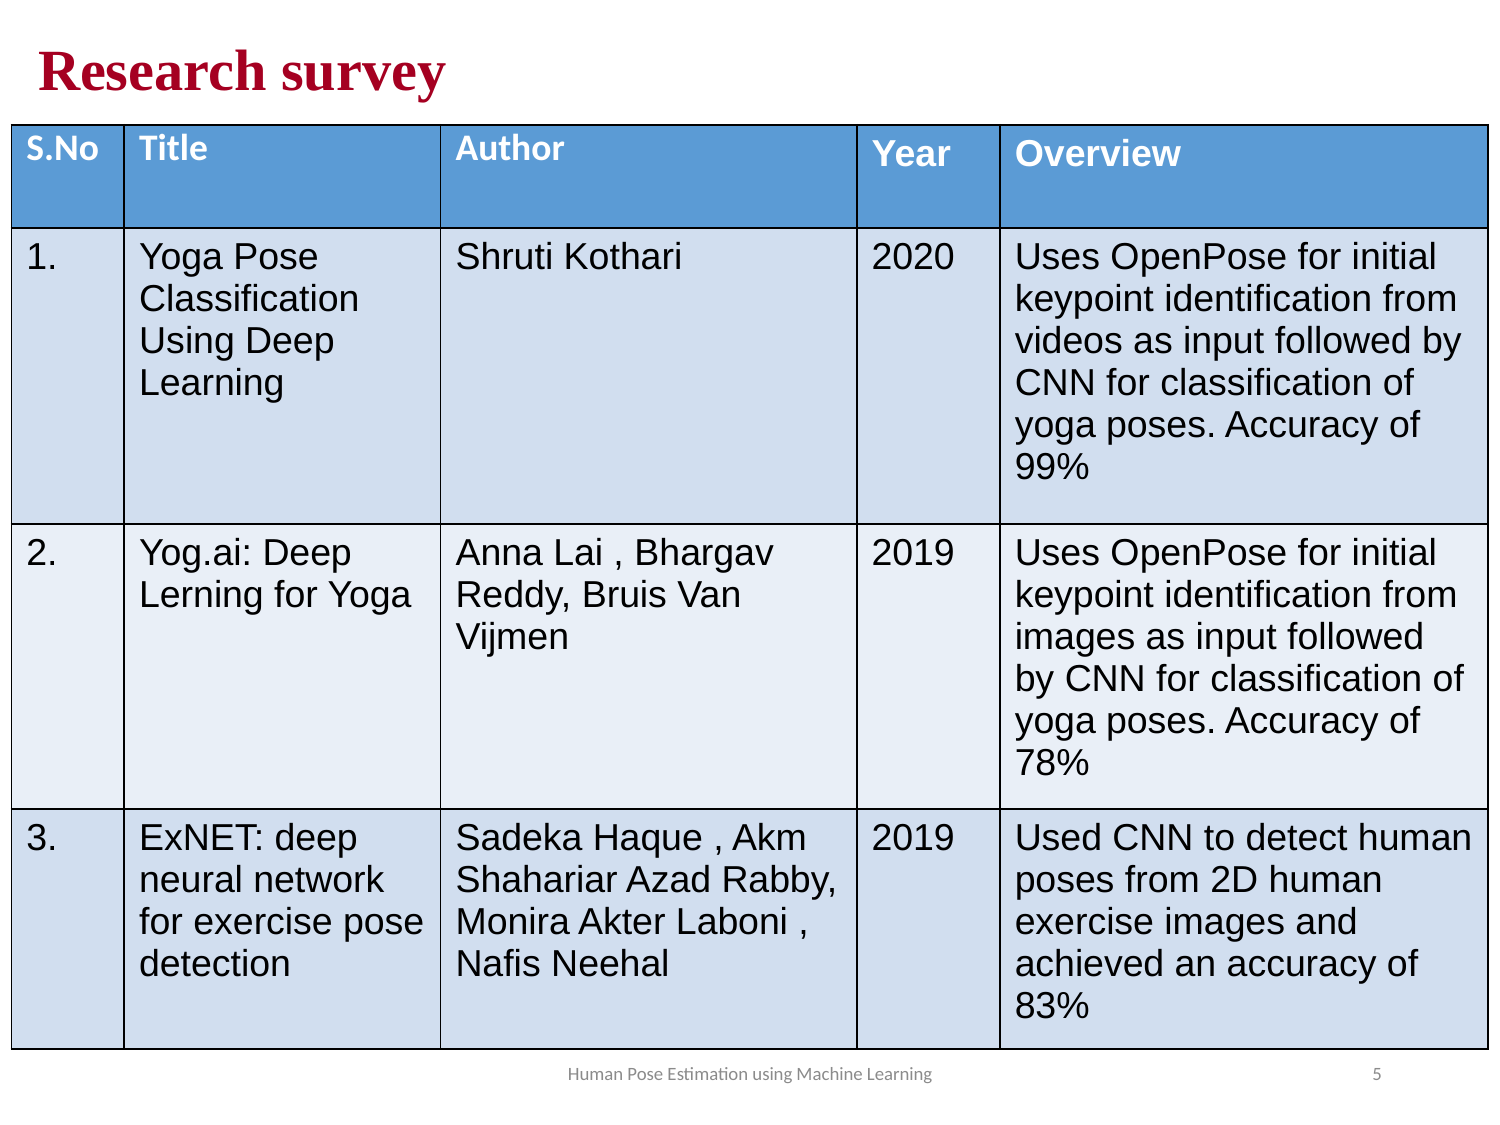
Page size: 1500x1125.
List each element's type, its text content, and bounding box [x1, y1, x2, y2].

table_cell Sadeka Haque , Akm Shahariar Azad Rabby, Monira Akter Laboni , Nafis Neehal [441, 804, 856, 1038]
table_cell 3. [12, 804, 123, 1038]
table_cell Uses OpenPose for initial keypoint identification from images as input followed by CNN for classification of yoga poses. Accuracy of 78% [1001, 525, 1487, 802]
table_cell Anna Lai , Bhargav Reddy, Bruis Van Vijmen [441, 525, 856, 802]
slide_number 5 [1059, 1042, 1397, 1103]
table_cell 2019 [858, 525, 999, 802]
table_cell Shruti Kothari [441, 229, 856, 523]
table_cell Yoga Pose Classification Using Deep Learning [125, 229, 440, 523]
table_header S.No [12, 126, 123, 227]
table_cell Used CNN to detect human poses from 2D human exercise images and achieved an accuracy of 83% [1001, 804, 1487, 1038]
footer Human Pose Estimation using Machine Learning [496, 1042, 1004, 1103]
table_cell 2. [12, 525, 123, 802]
table_cell 1. [12, 229, 123, 523]
table_cell 2020 [858, 229, 999, 523]
table_cell 2019 [858, 804, 999, 1038]
table_header Author [441, 126, 856, 227]
table_header Year [858, 126, 999, 227]
title Research survey [23, 17, 1021, 112]
table_cell Uses OpenPose for initial keypoint identification from videos as input followed by CNN for classification of yoga poses. Accuracy of 99% [1001, 229, 1487, 523]
table_cell Yog.ai: Deep Lerning for Yoga [125, 525, 440, 802]
table_header Title [125, 126, 440, 227]
table_header Overview [1001, 126, 1487, 227]
table_cell ExNET: deep neural network for exercise pose detection [125, 804, 440, 1038]
